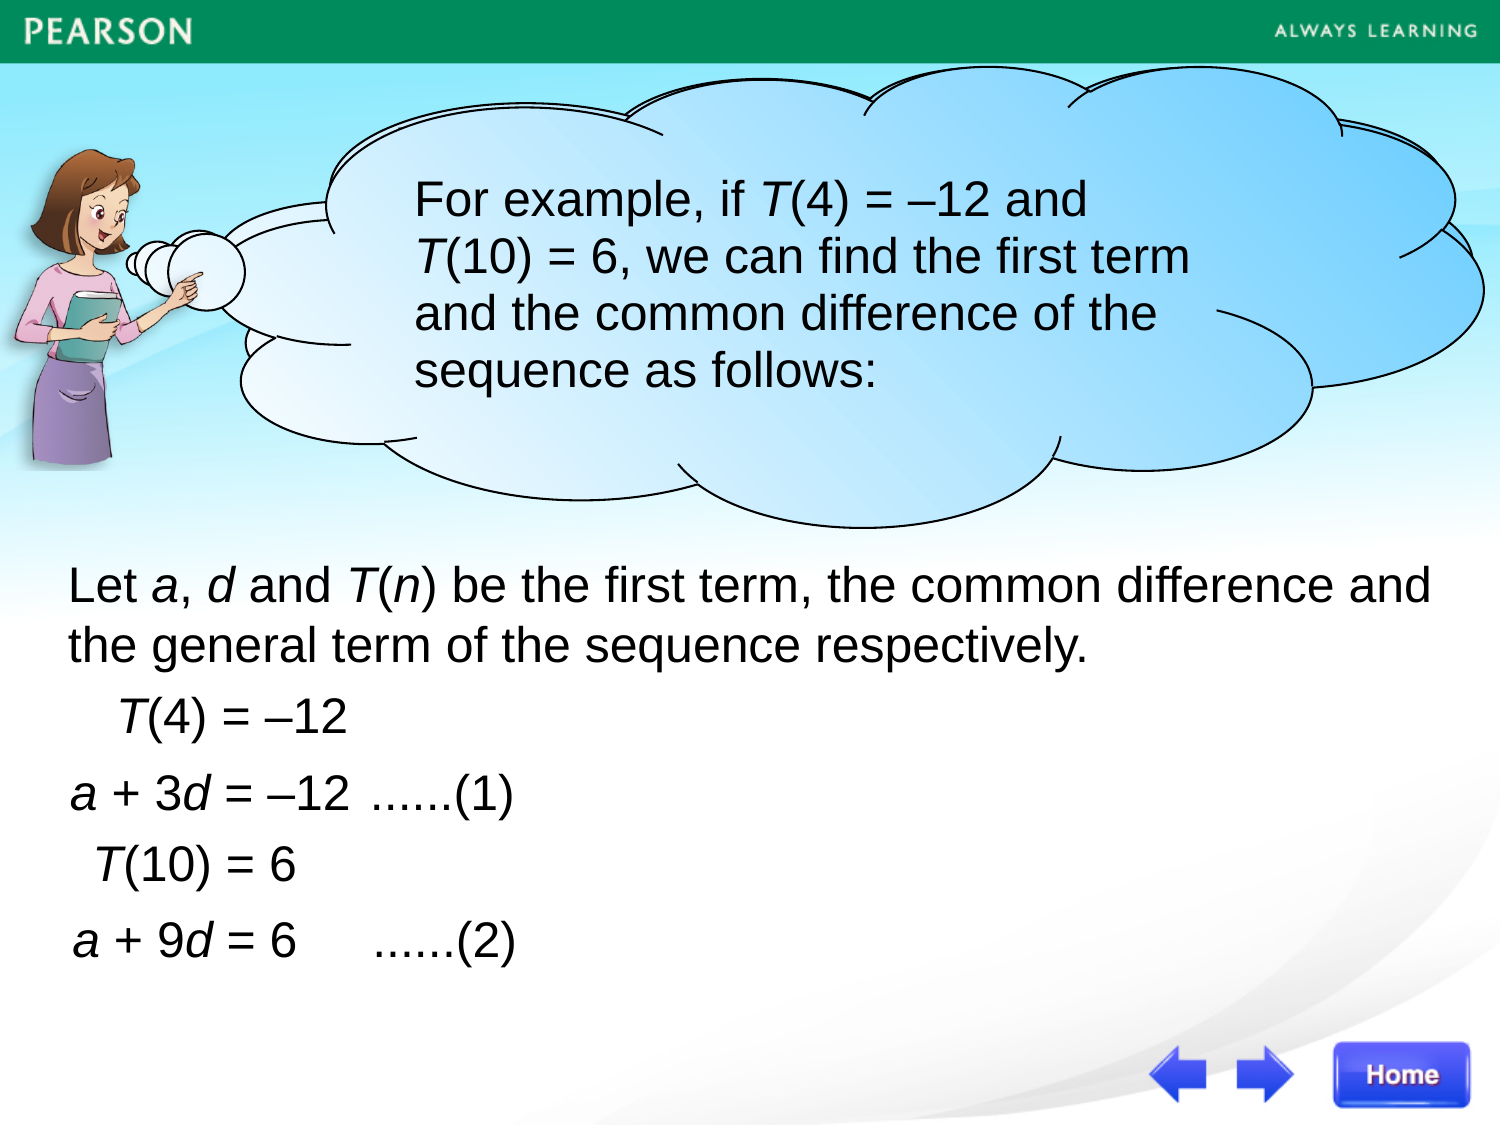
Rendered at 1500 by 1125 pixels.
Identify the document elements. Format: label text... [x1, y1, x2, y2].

text_box Let a, d and T(n) be the first term, the common difference and the general term of the sequence respectively. [53, 545, 1458, 681]
text_box If any two terms of an arithmetic sequence are given, we can find the first term and the common difference of the sequence by setting up a pair of simultaneous linear equations. [809, 72, 933, 101]
text_box If any two terms of an arithmetic sequence are given, we can find the first term and the common difference of the sequence by setting up a pair of simultaneous linear equations. [330, 79, 750, 183]
picture [0, 0, 1500, 1125]
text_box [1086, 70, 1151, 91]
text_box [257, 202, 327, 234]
text_box If any two terms of an arithmetic sequence are given, we can find the first term and the common difference of the sequence by setting up a pair of simultaneous linear equations. [1338, 119, 1438, 163]
text_box T(4) = –12 [101, 675, 1500, 751]
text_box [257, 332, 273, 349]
text_box For example, if T(4) = –12 and T(10) = 6, we can find the first term and the common difference of the sequence as follows: [257, 66, 1484, 528]
text_box a + 3d = –12 ......(1) [55, 753, 1460, 829]
text_box T(10) = 6 [77, 824, 1483, 899]
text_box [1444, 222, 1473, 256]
text_box a + 9d = 6 ......(2) [57, 900, 1462, 975]
